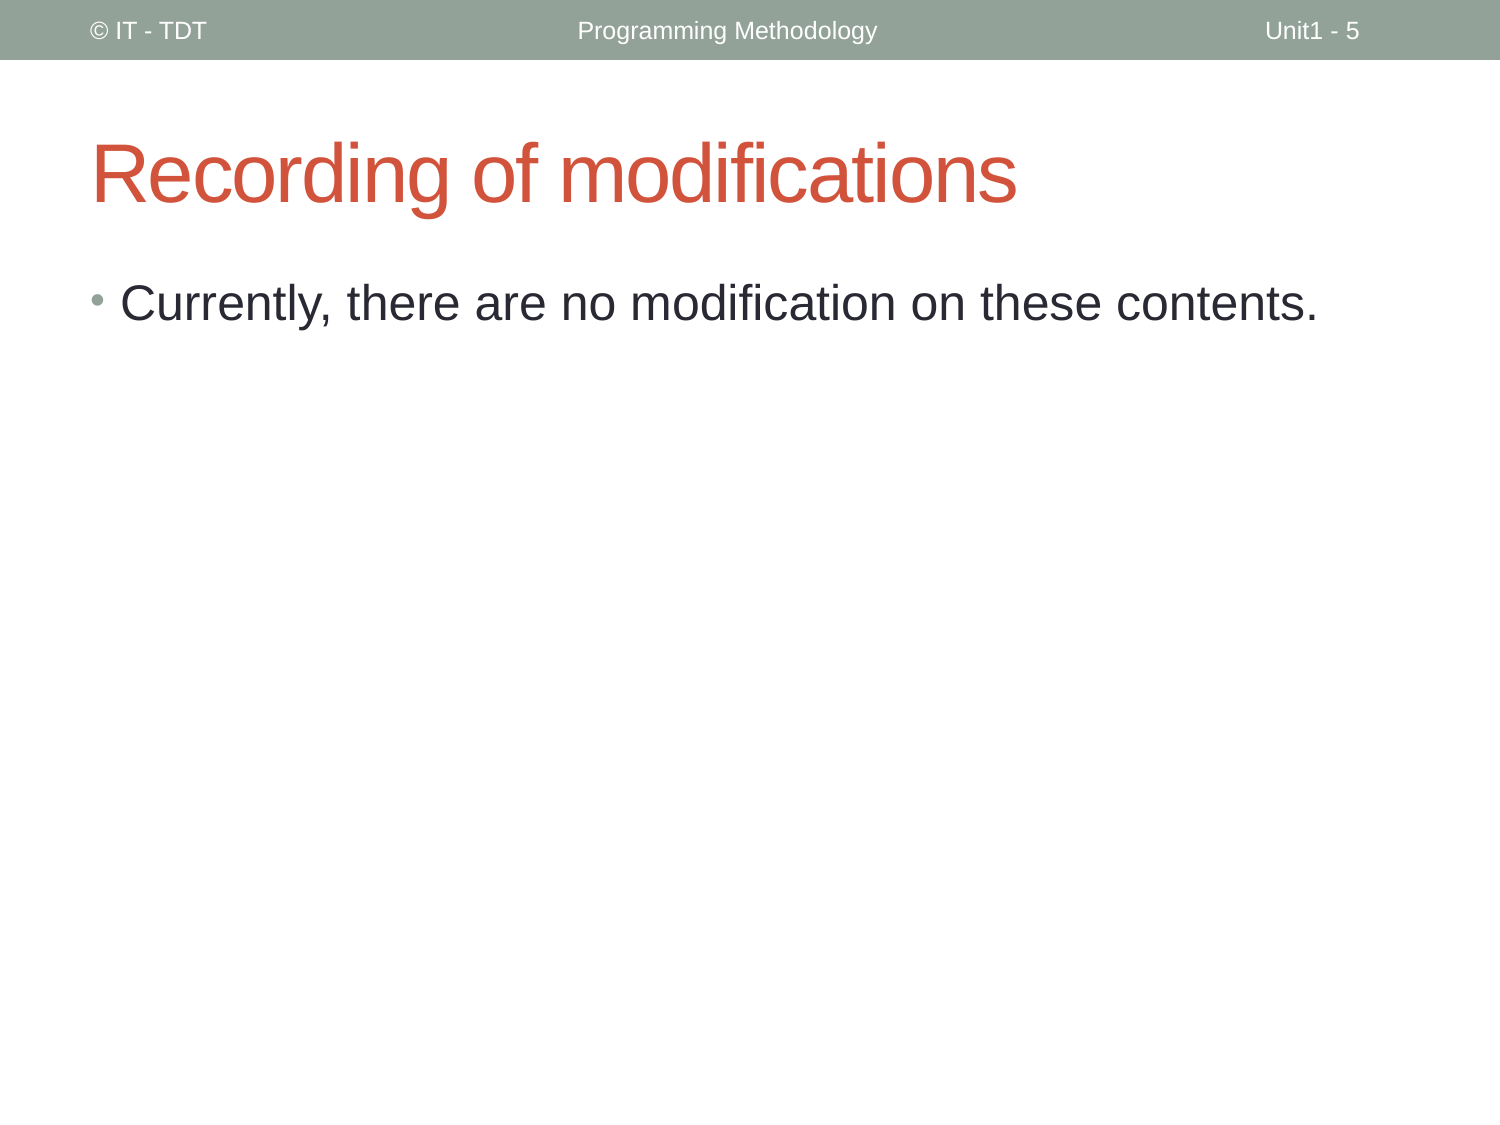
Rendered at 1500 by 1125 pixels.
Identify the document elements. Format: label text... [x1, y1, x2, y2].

footer Programming Methodology [562, 3, 1238, 57]
slide_number Unit1 - 5 [1250, 3, 1425, 57]
title Recording of modifications [75, 87, 1425, 250]
list Currently, there are no modification on these contents. [75, 262, 1425, 1063]
slide_number © IT - TDT [75, 3, 550, 57]
